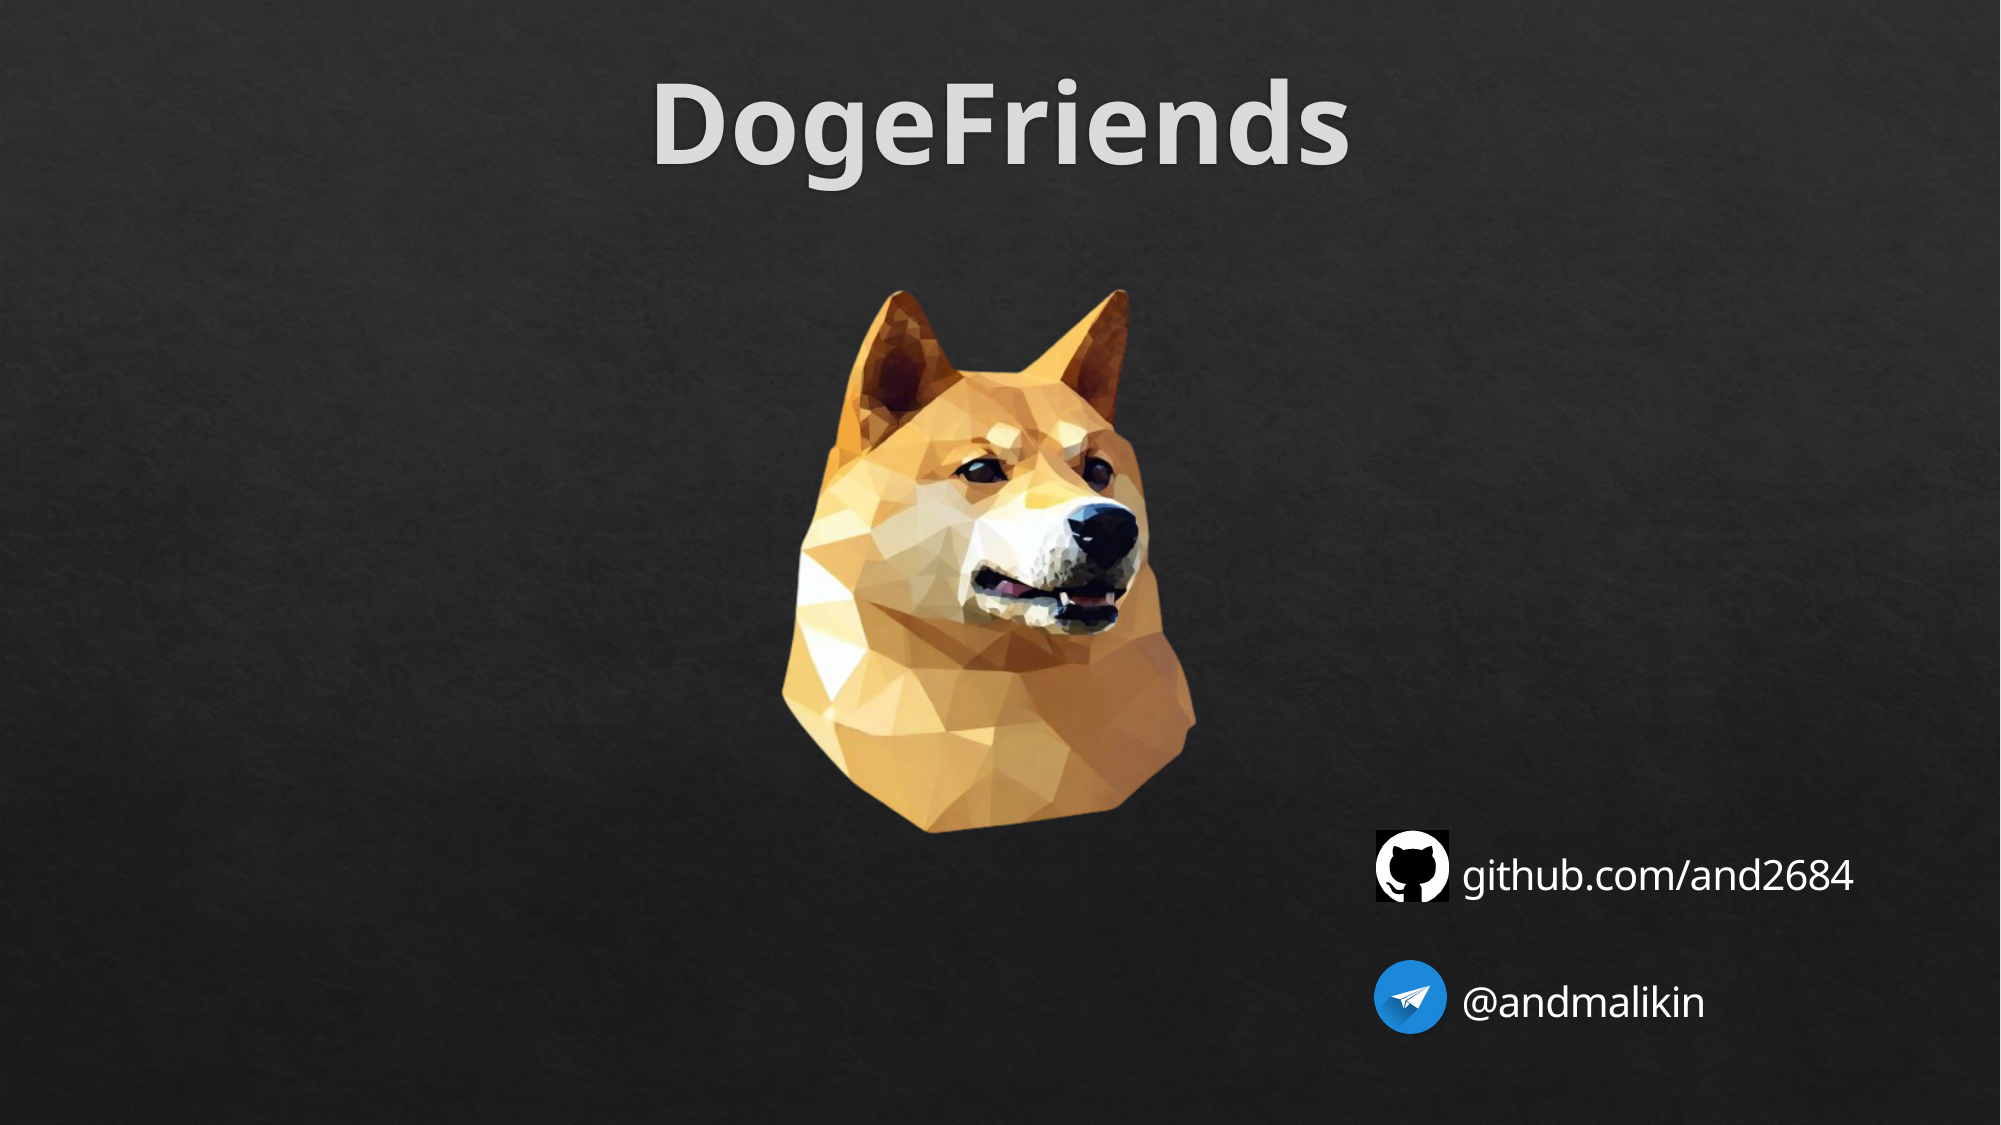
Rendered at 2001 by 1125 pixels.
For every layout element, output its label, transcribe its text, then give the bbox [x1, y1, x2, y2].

title DogeFriends [249, 16, 1750, 195]
text_box github.com/and2684 @andmalikin [1446, 806, 1993, 1034]
picture [1376, 830, 1450, 902]
picture [696, 258, 1304, 867]
picture [1373, 960, 1447, 1034]
